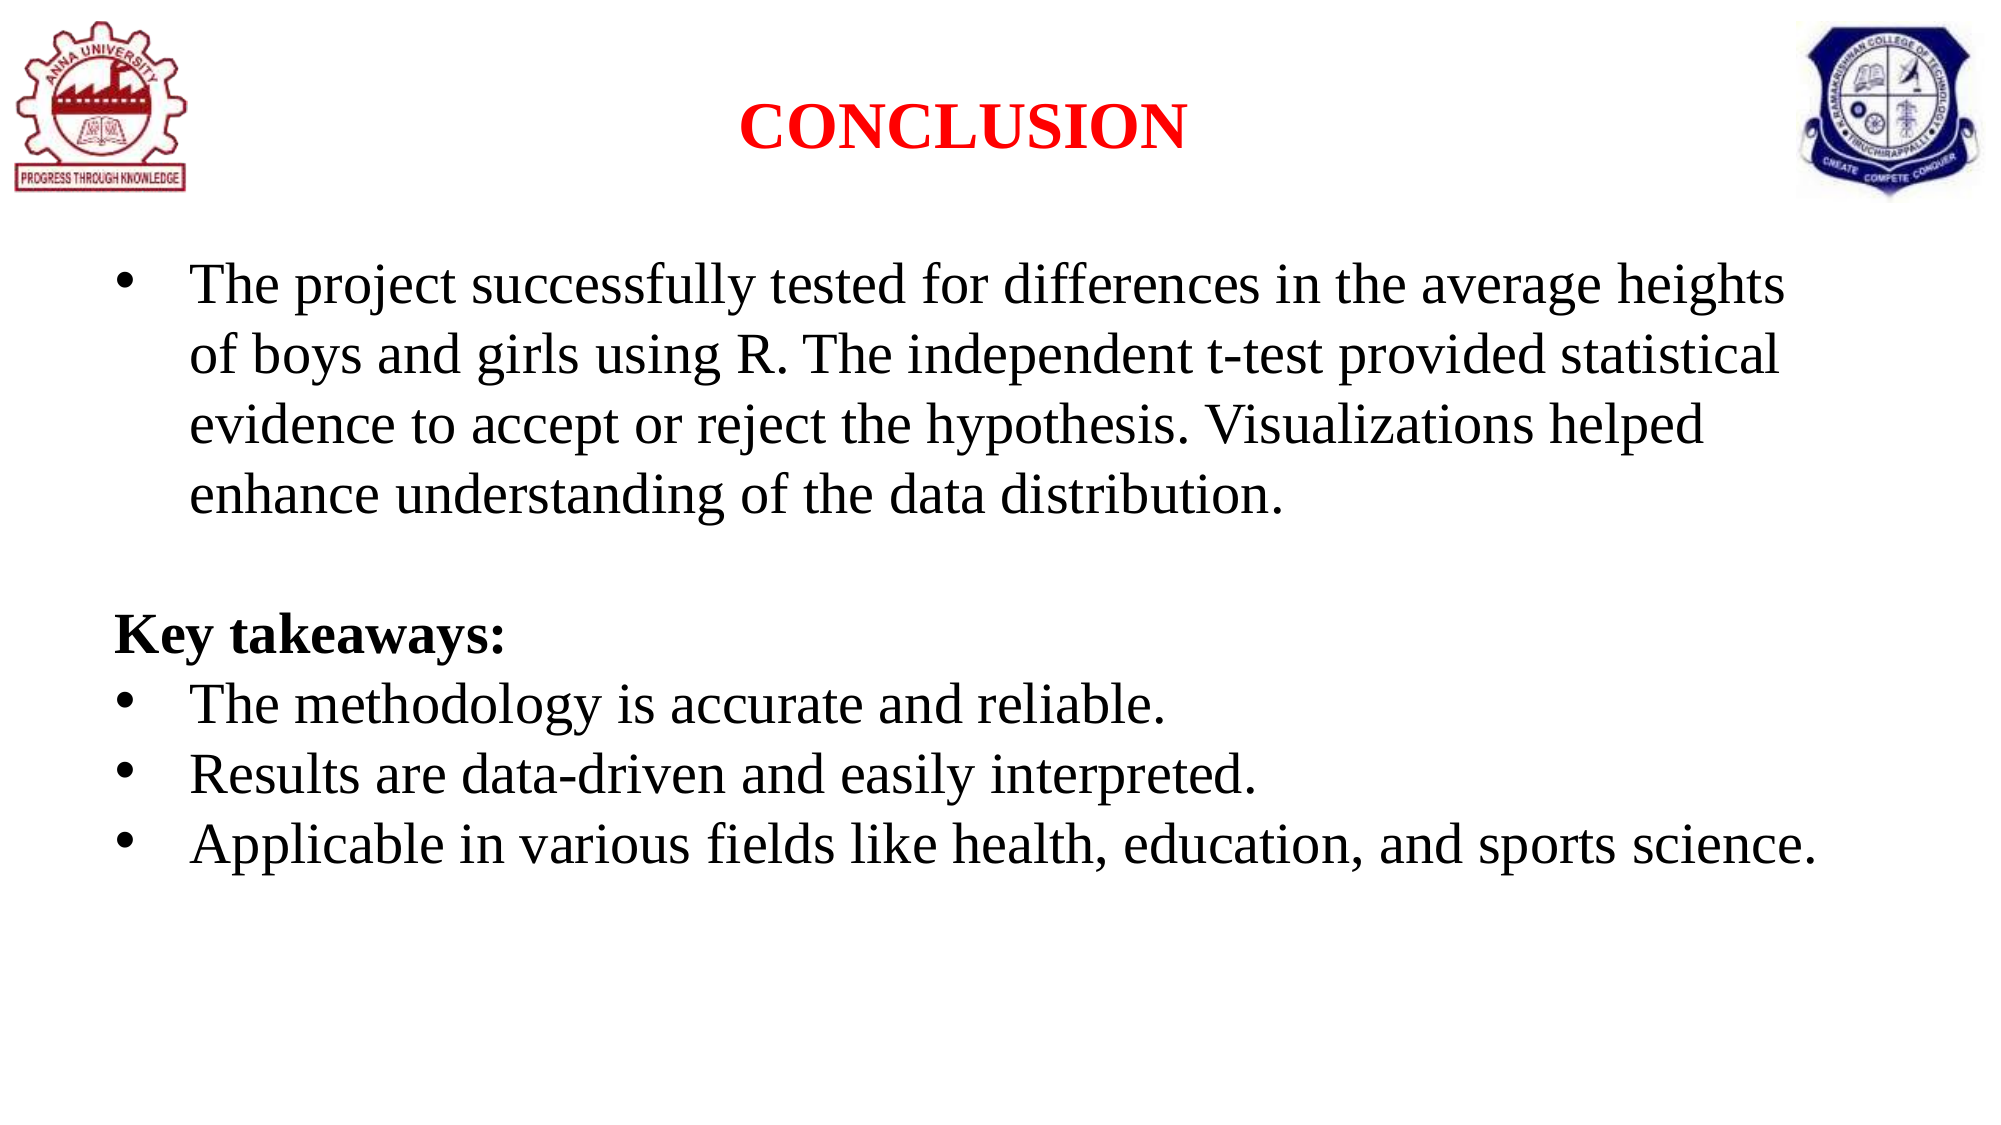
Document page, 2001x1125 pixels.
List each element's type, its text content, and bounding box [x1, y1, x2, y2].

picture [14, 20, 188, 194]
text_box CONCLUSION [574, 74, 1500, 170]
picture [1795, 20, 1986, 203]
text_box The project successfully tested for differences in the average heights of boys and girls using R. The independent t-test provided statistical evidence to accept or reject the hypothesis. Visualizations helped enhance understanding of the data distribution. Key takeaways: The methodology is accurate and reliable. Results are data-driven and easily interpreted. Applicable in various fields like health, education, and sports science. [99, 237, 1850, 883]
